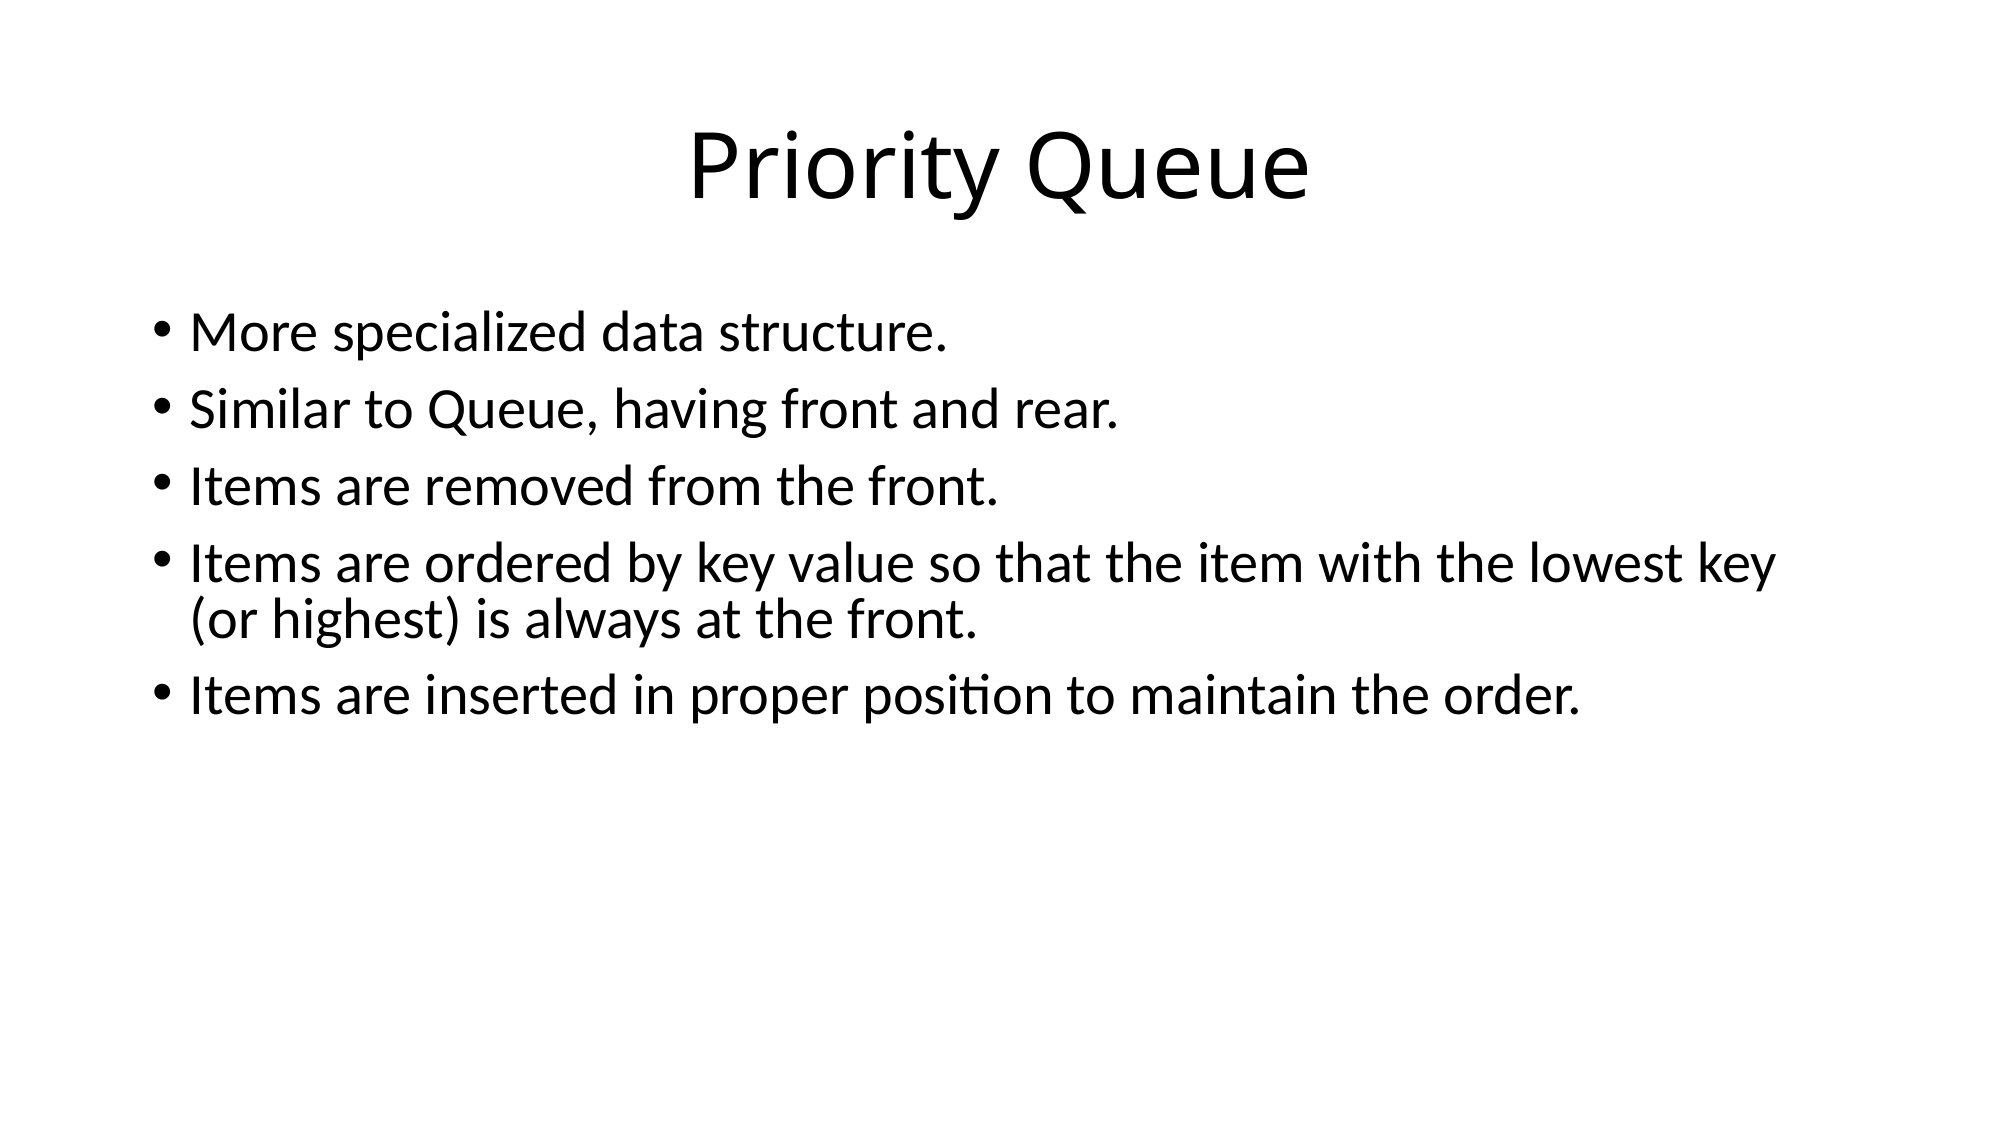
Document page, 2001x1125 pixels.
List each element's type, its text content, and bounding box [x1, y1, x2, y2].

title Priority Queue [137, 59, 1863, 278]
list More specialized data structure. Similar to Queue, having front and rear. Items are removed from the front. Items are ordered by key value so that the item with the lowest key (or highest) is always at the front. Items are inserted in proper position to maintain the order. [137, 299, 1863, 1014]
